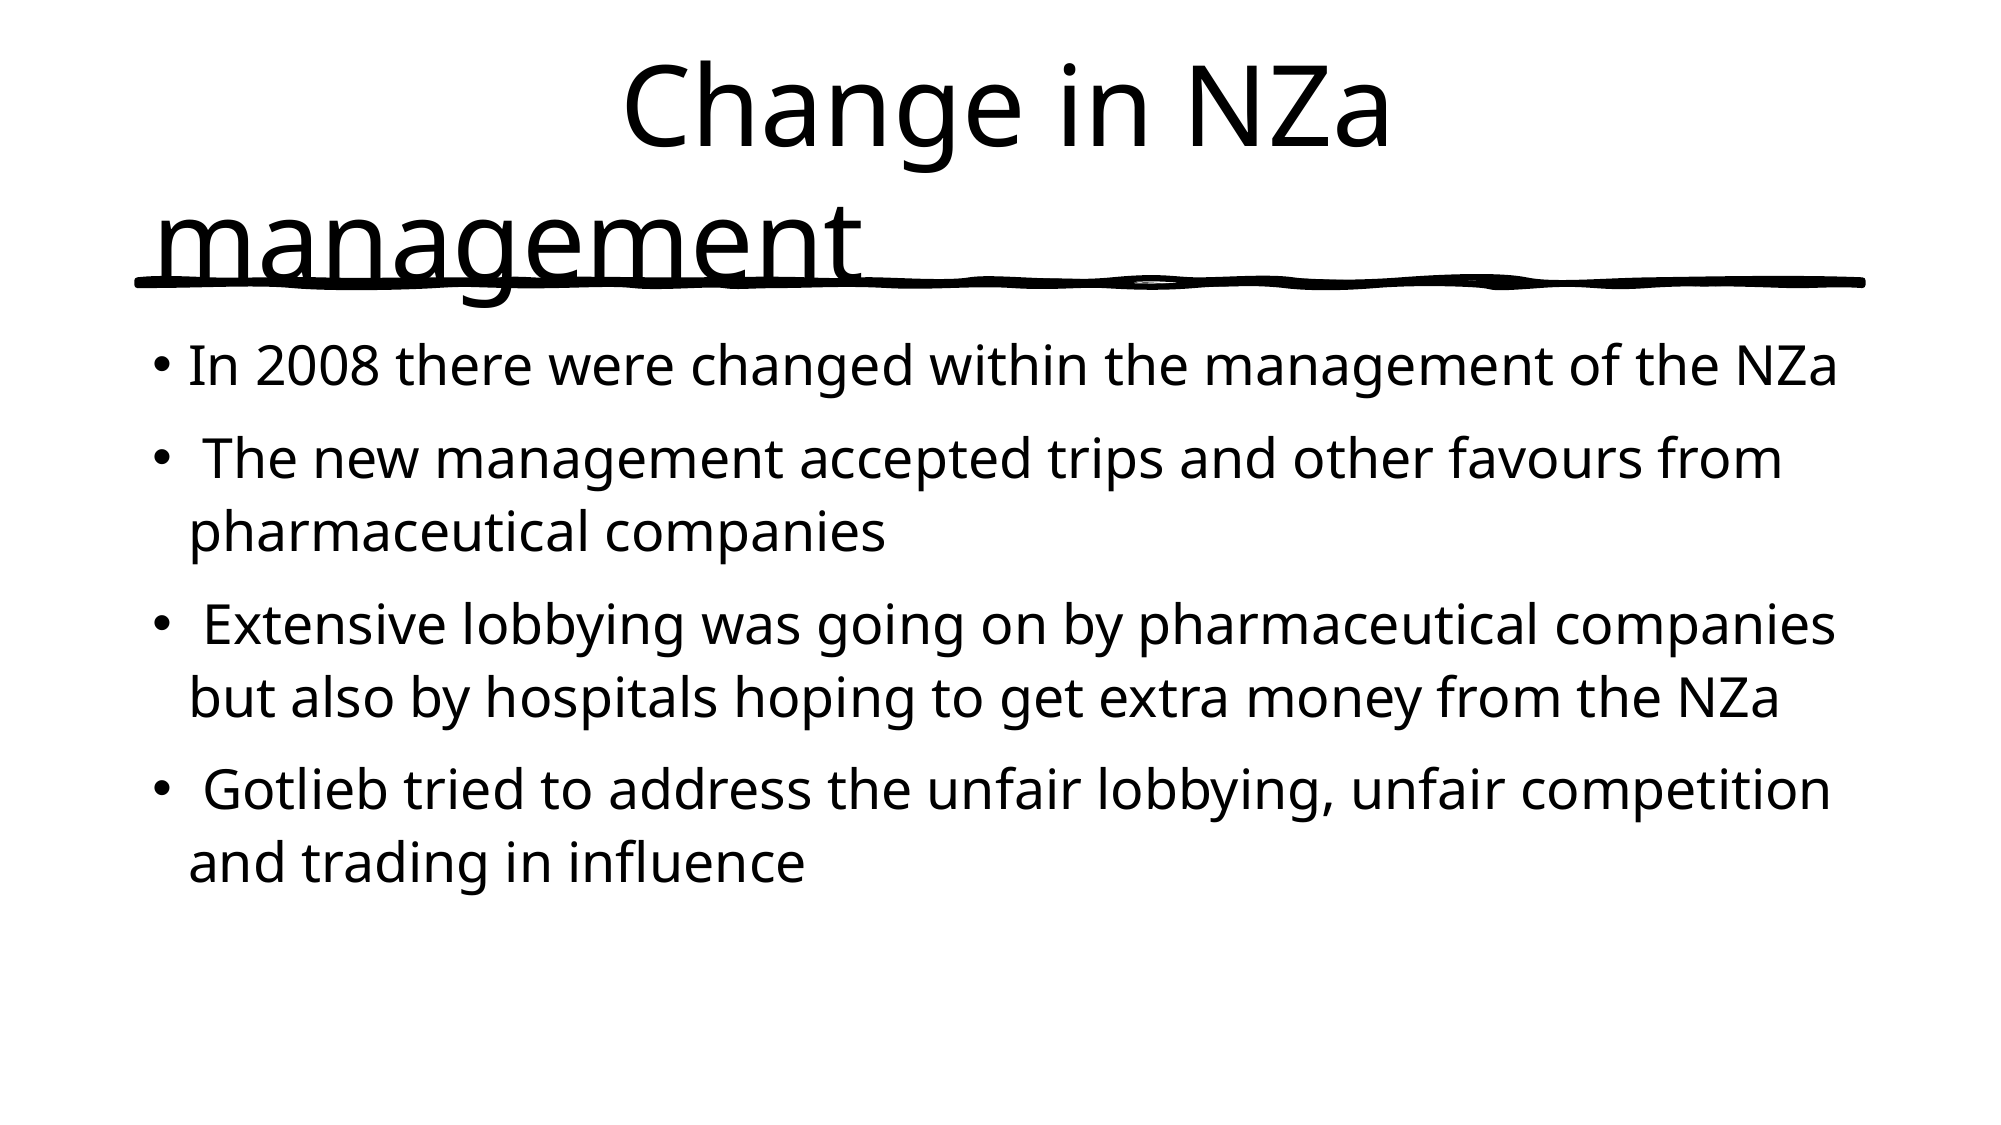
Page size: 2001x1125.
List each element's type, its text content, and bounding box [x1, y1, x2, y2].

title Change in NZa management [137, 59, 1863, 278]
list In 2008 there were changed within the management of the NZa The new management accepted trips and other favours from pharmaceutical companies Extensive lobbying was going on by pharmaceutical companies but also by hospitals hoping to get extra money from the NZa Gotlieb tried to address the unfair lobbying, unfair competition and trading in influence [137, 316, 1863, 1014]
